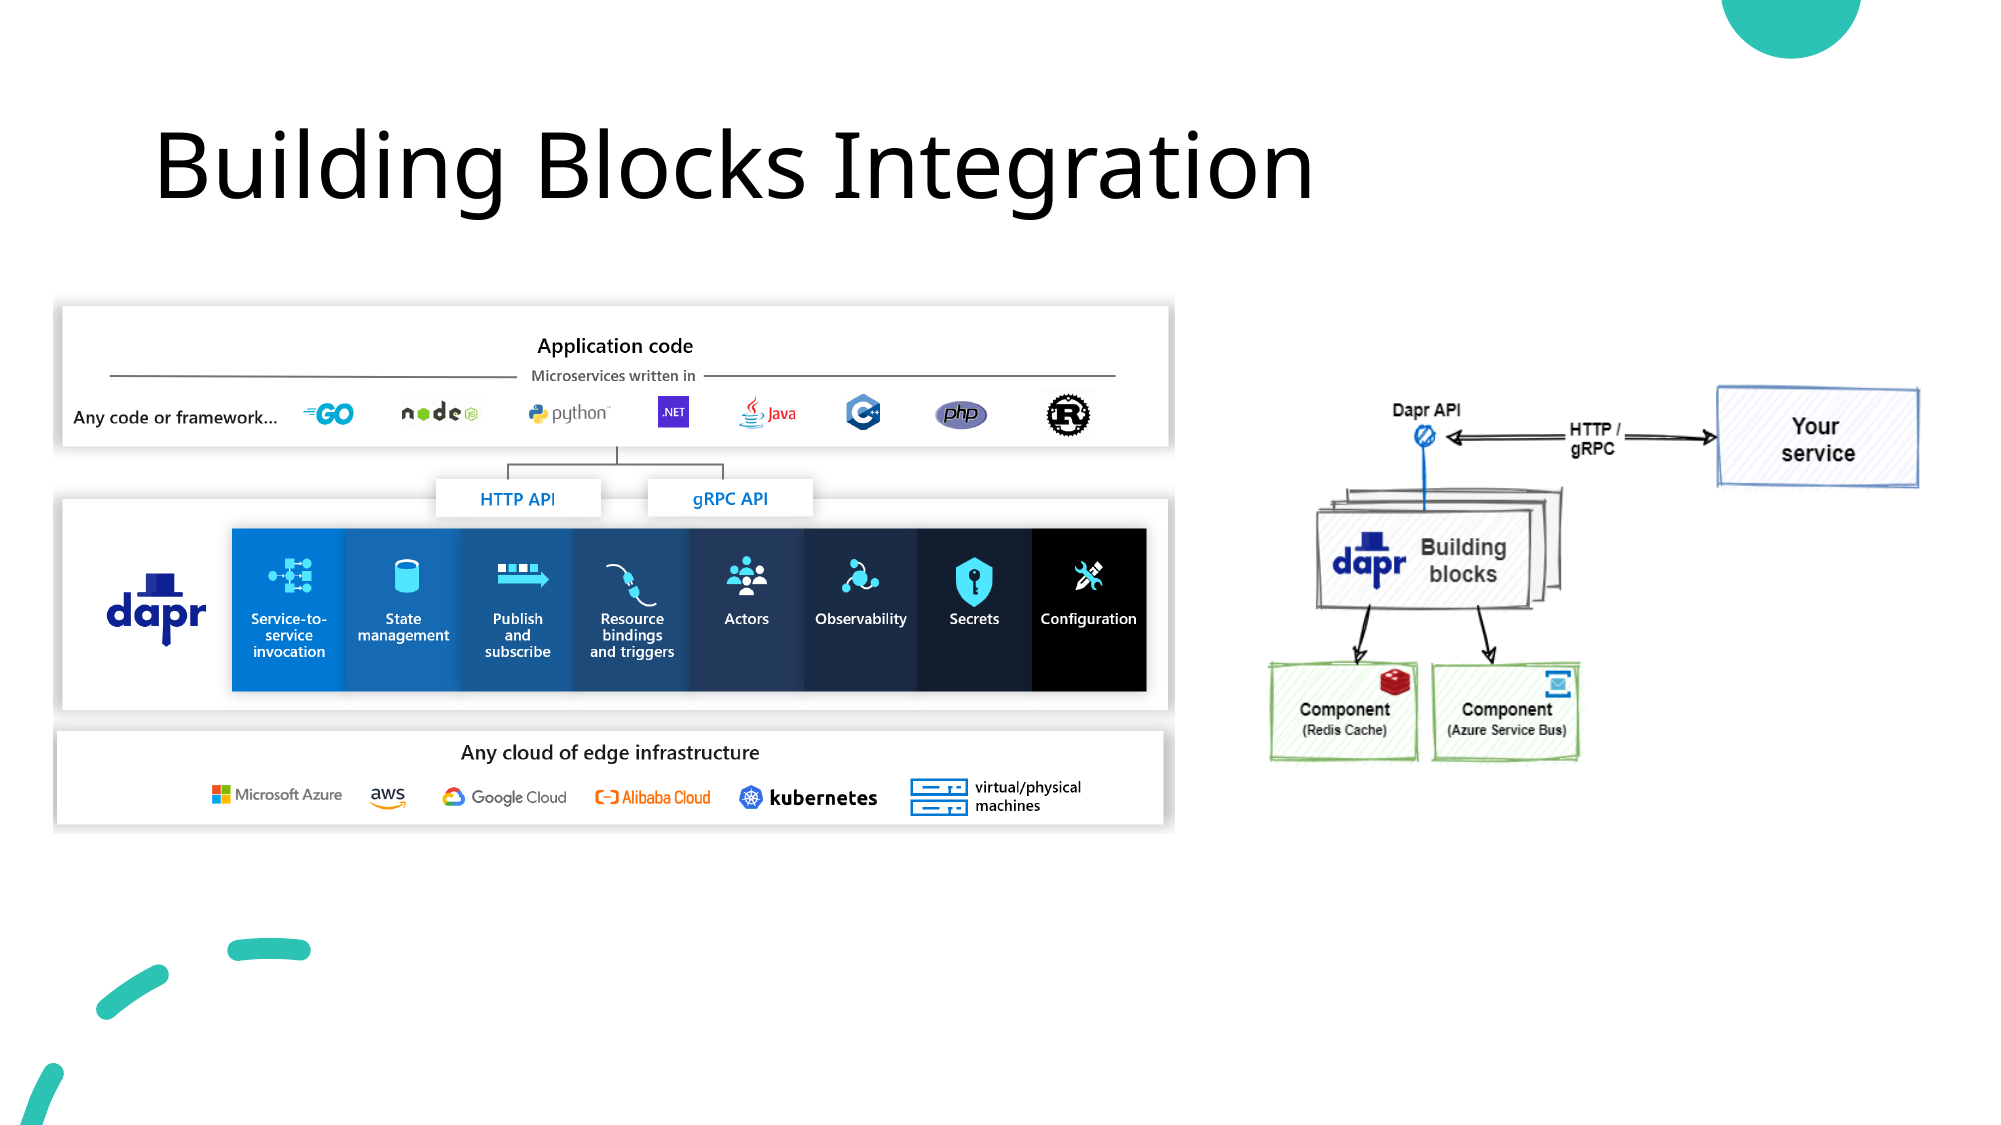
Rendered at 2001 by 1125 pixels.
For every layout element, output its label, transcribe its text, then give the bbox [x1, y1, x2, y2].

title Building Blocks Integration [137, 59, 1863, 278]
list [53, 291, 1184, 834]
picture [1231, 374, 1959, 780]
